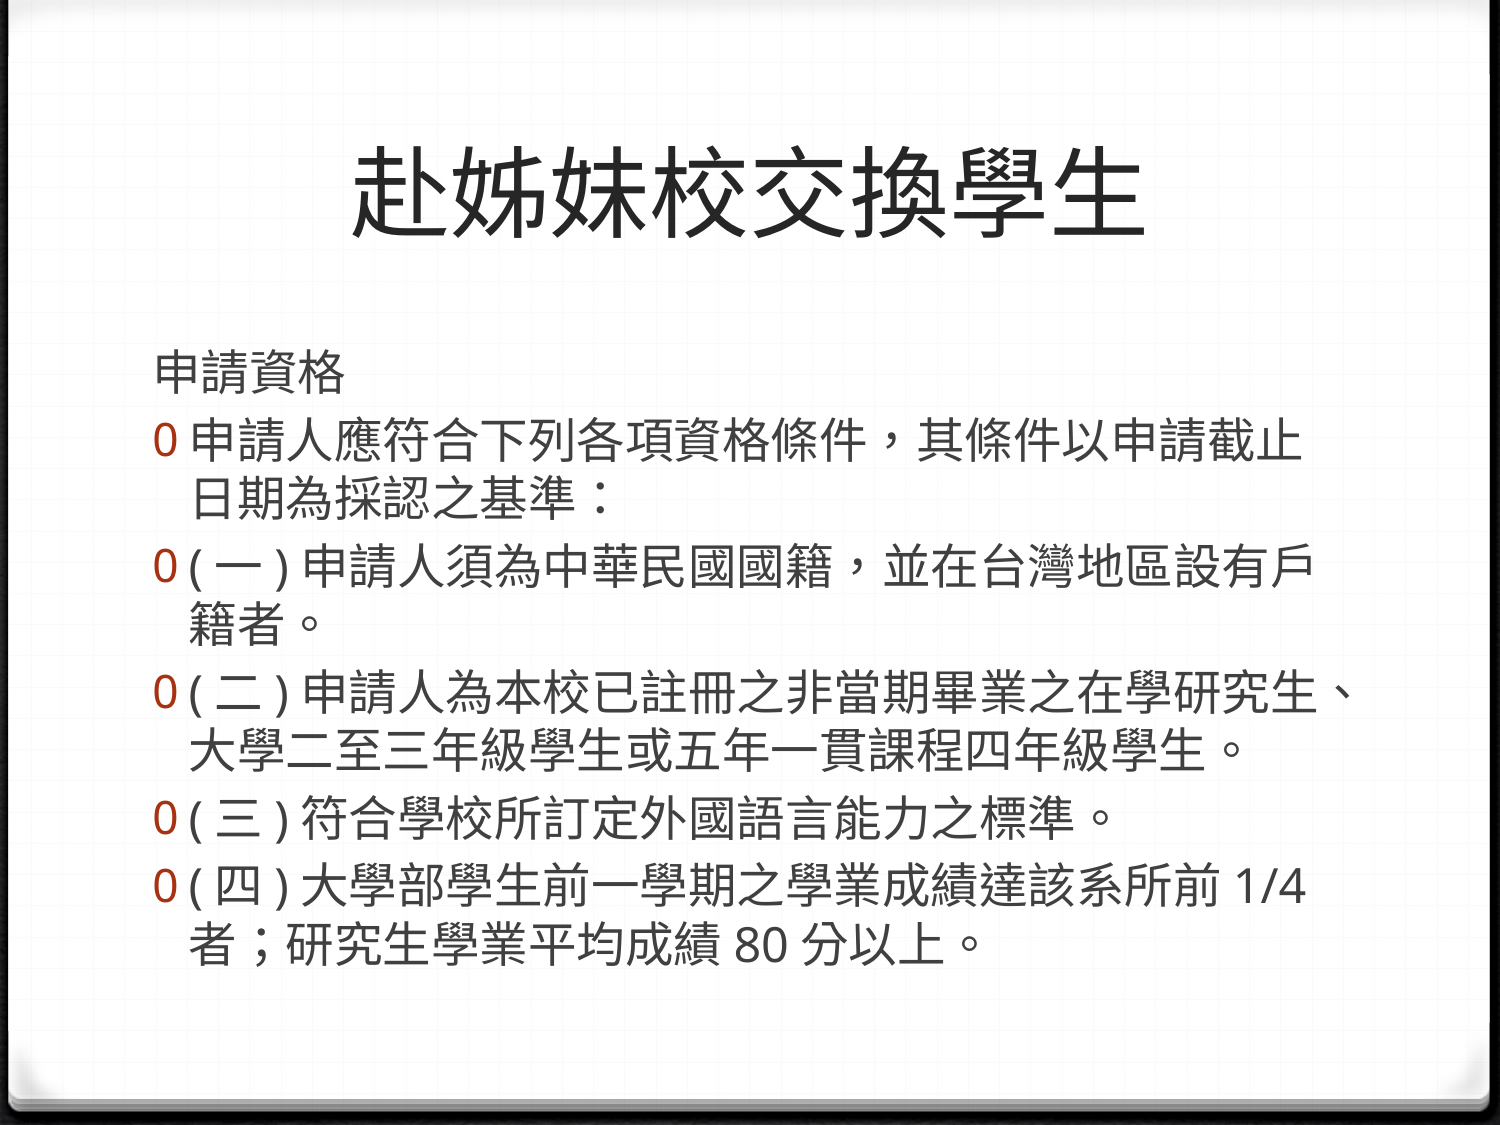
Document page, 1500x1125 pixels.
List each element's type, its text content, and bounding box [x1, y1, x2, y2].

list 申請資格 申請人應符合下列各項資格條件，其條件以申請截止日期為採認之基準： (一)申請人須為中華民國國籍，並在台灣地區設有戶籍者。 (二)申請人為本校已註冊之非當期畢業之在學研究生、大學二至三年級學生或五年一貫課程四年級學生。 (三)符合學校所訂定外國語言能力之標準。 (四)大學部學生前一學期之學業成績達該系所前1/4者；研究生學業平均成績80分以上。 [137, 334, 1363, 983]
picture [0, 0, 1500, 1125]
title 赴姊妹校交換學生 [90, 71, 1410, 309]
